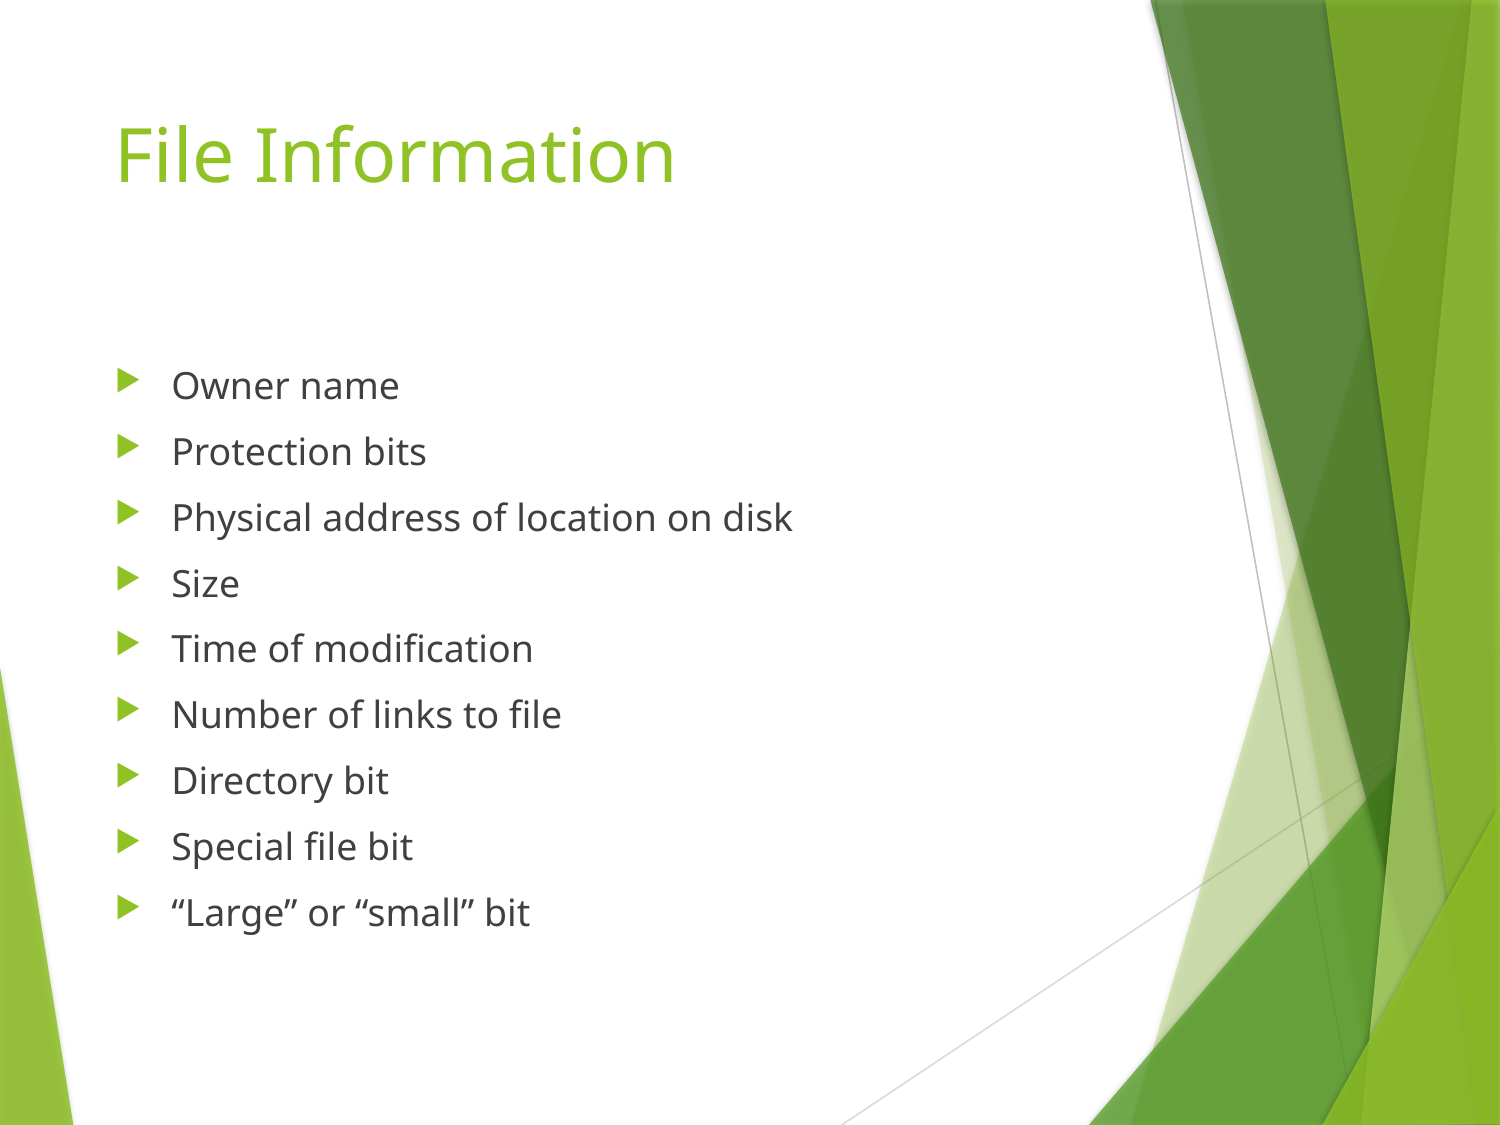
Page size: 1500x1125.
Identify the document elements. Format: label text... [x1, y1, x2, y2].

title File Information [99, 99, 1142, 317]
list Owner name Protection bits Physical address of location on disk Size Time of modification Number of links to file Directory bit Special file bit “Large” or “small” bit [99, 354, 1142, 992]
